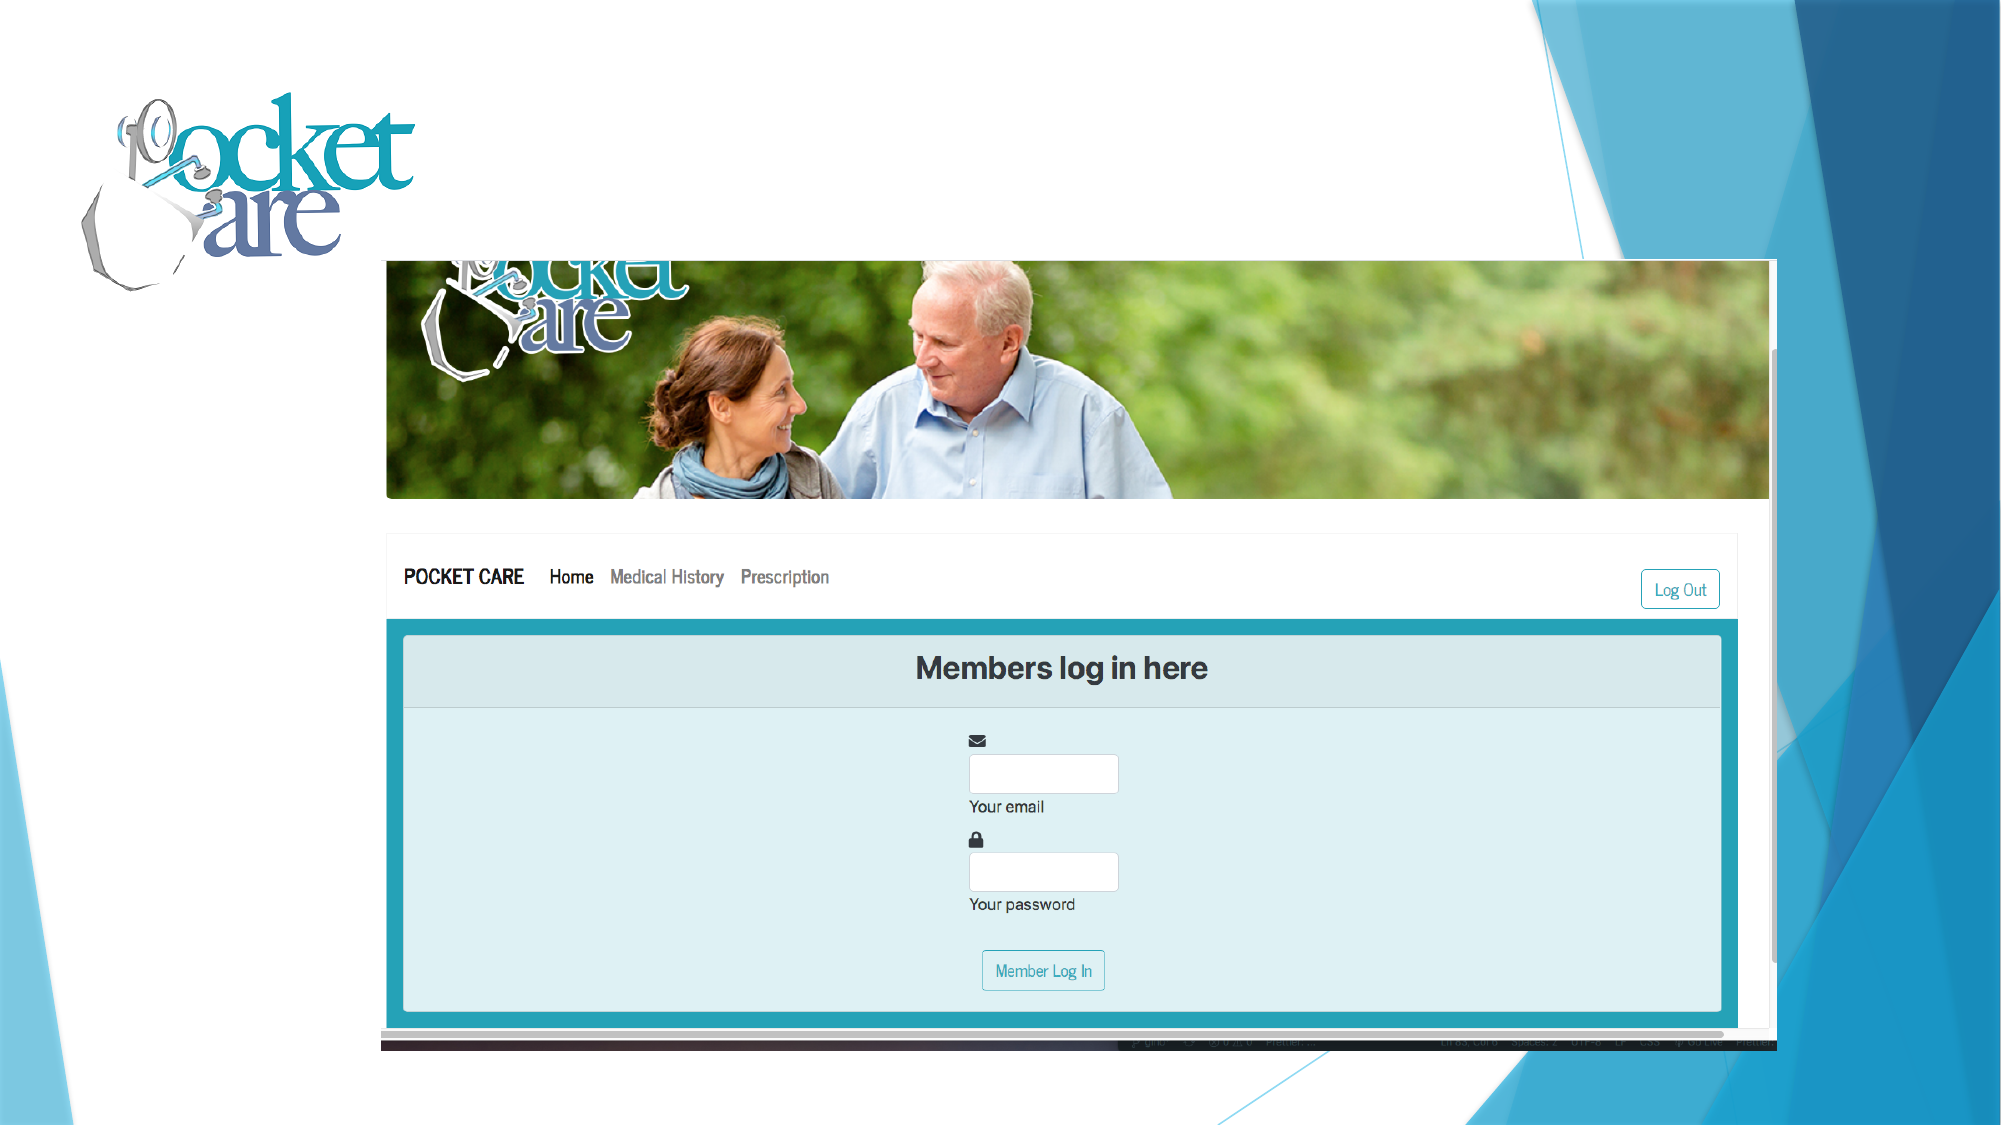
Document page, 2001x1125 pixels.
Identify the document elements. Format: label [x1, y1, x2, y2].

picture [74, 74, 1778, 1051]
